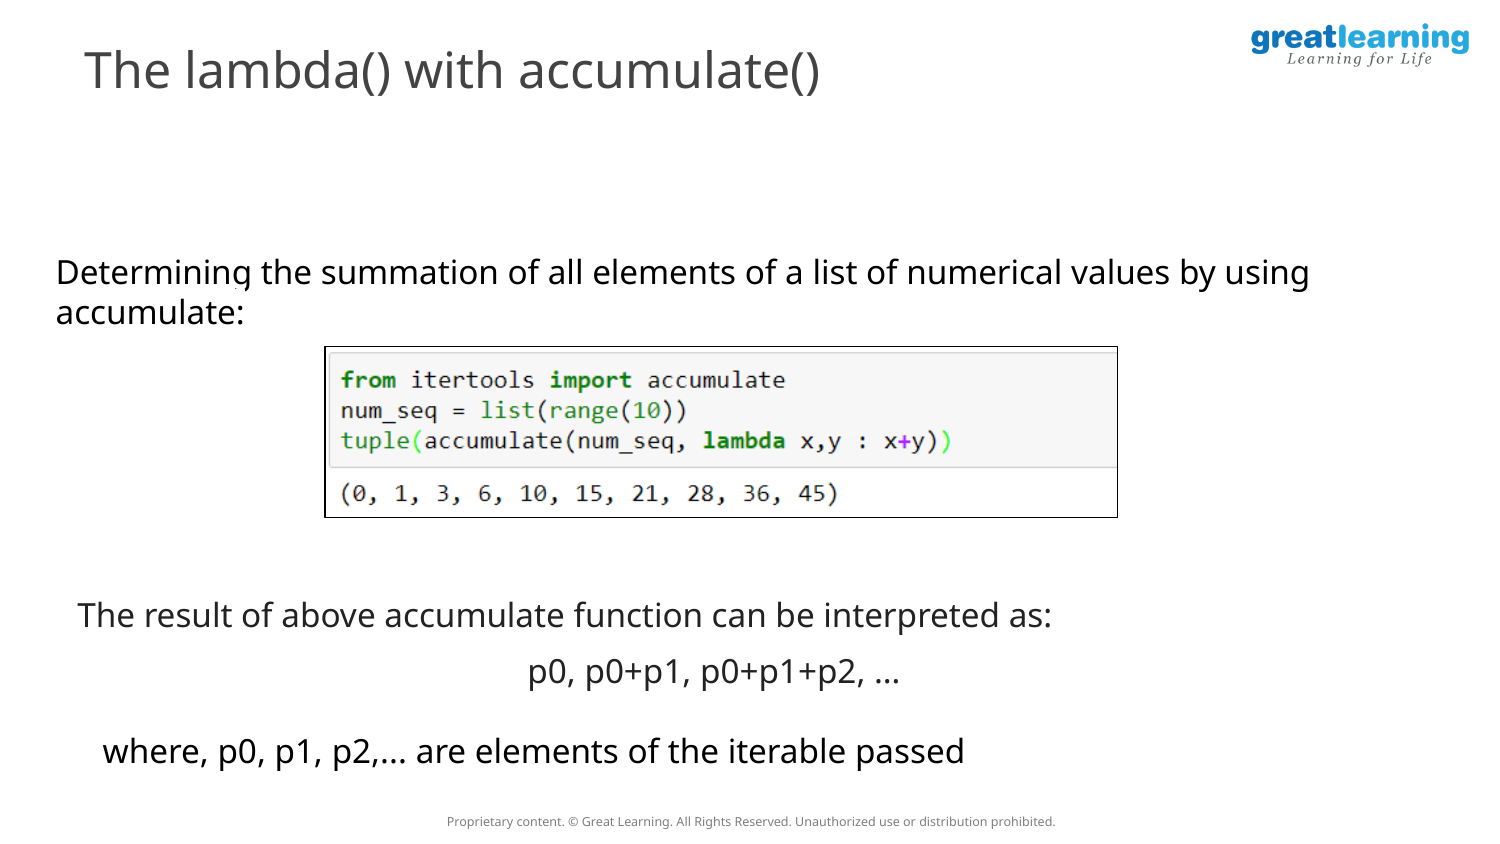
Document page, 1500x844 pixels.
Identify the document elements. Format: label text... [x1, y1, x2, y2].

picture [1335, 23, 1469, 67]
text_box The result of above accumulate function can be interpreted as: p0, p0+p1, p0+p1+p2, … [62, 563, 1500, 705]
text_box where, p0, p1, p2,... are elements of the iterable passed [87, 715, 1072, 778]
picture [325, 347, 1118, 518]
text_box The lambda() with accumulate() [69, 23, 1335, 110]
text_box Determining the summation of all elements of a list of numerical values by using accumulate: [40, 236, 1491, 353]
